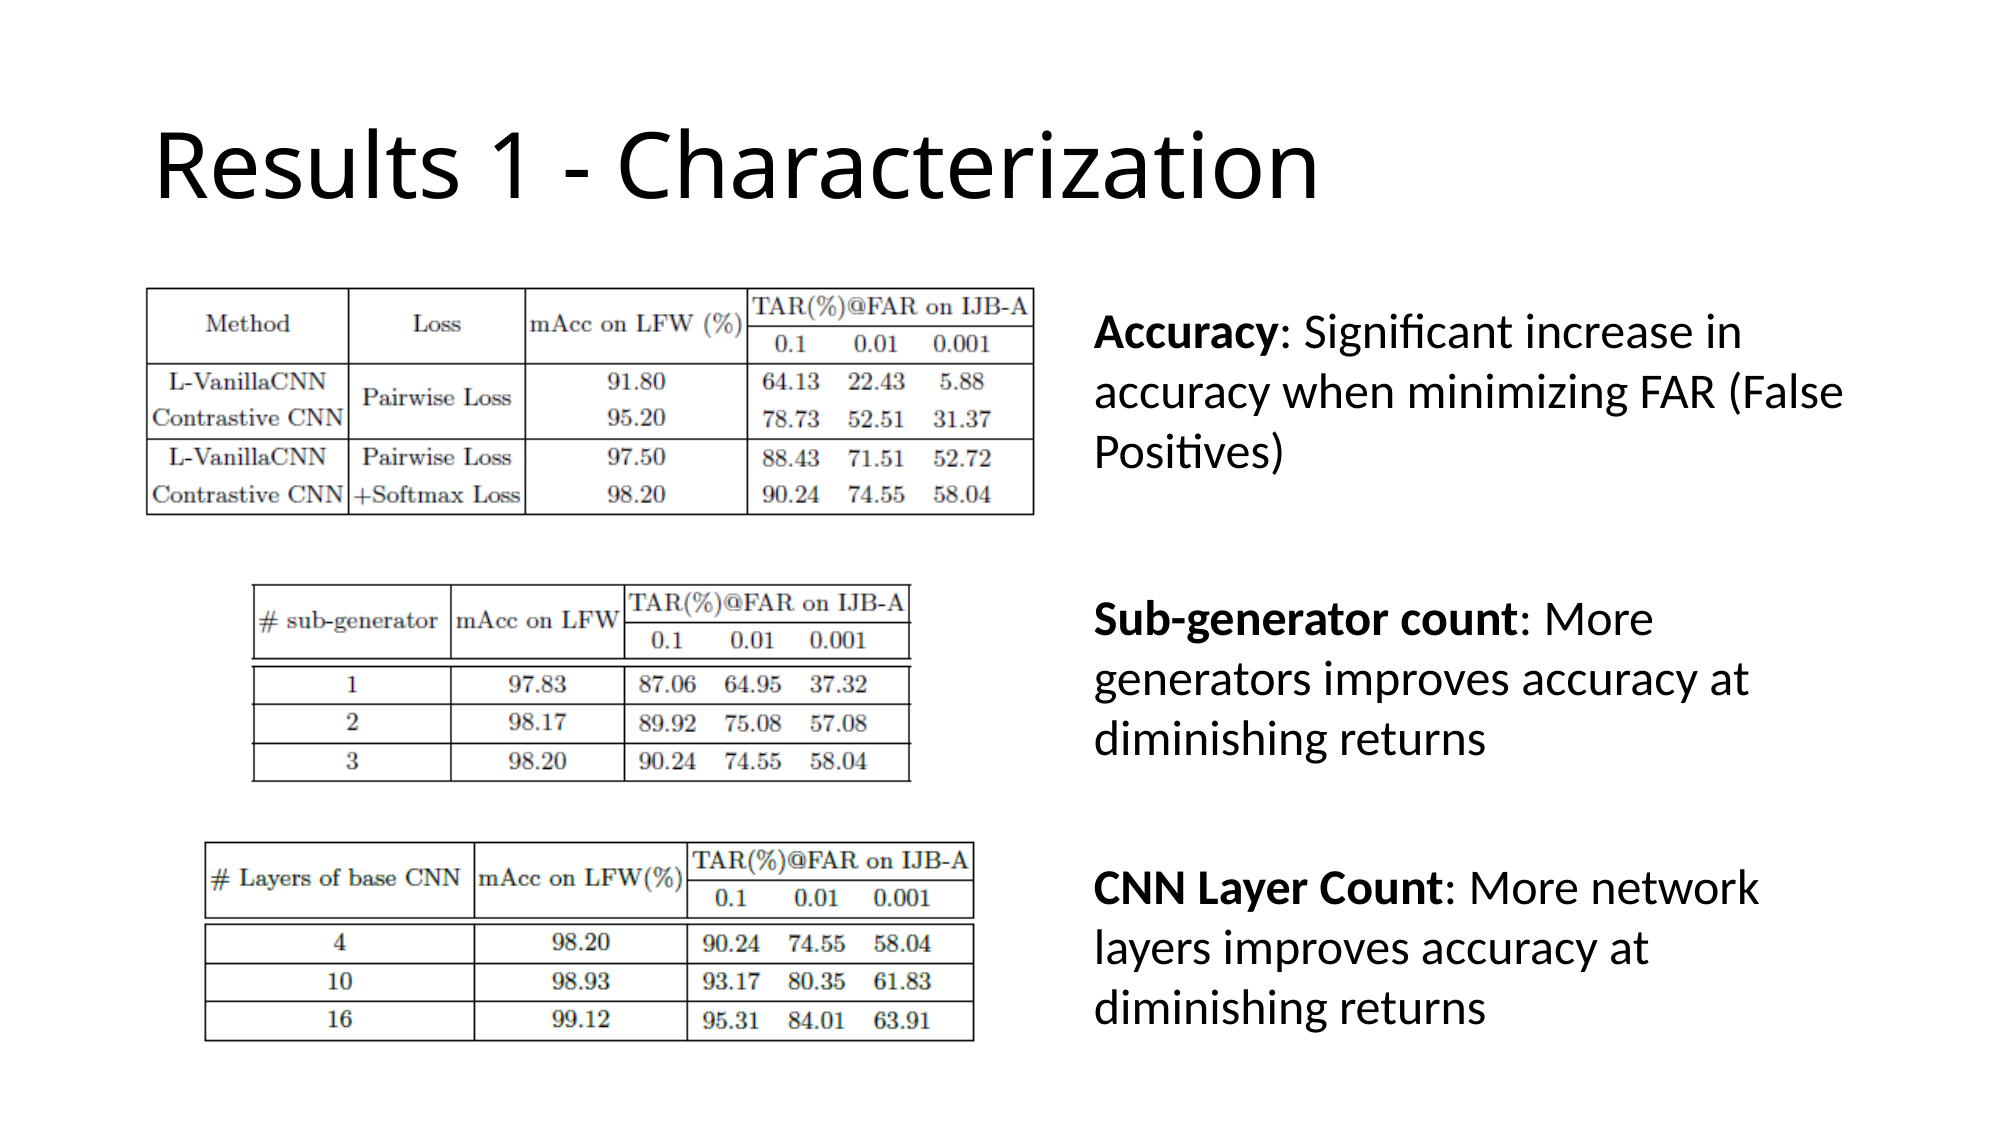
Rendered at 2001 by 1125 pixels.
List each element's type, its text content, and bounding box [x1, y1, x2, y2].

text_box Sub-generator count: More generators improves accuracy at diminishing returns [1079, 577, 1880, 773]
picture [197, 831, 984, 1059]
text_box Accuracy: Significant increase in accuracy when minimizing FAR (False Positives) [1079, 291, 1880, 487]
text_box CNN Layer Count: More network layers improves accuracy at diminishing returns [1079, 846, 1880, 1042]
picture [241, 575, 921, 790]
title Results 1 - Characterization [137, 59, 1863, 278]
picture [137, 277, 1044, 528]
